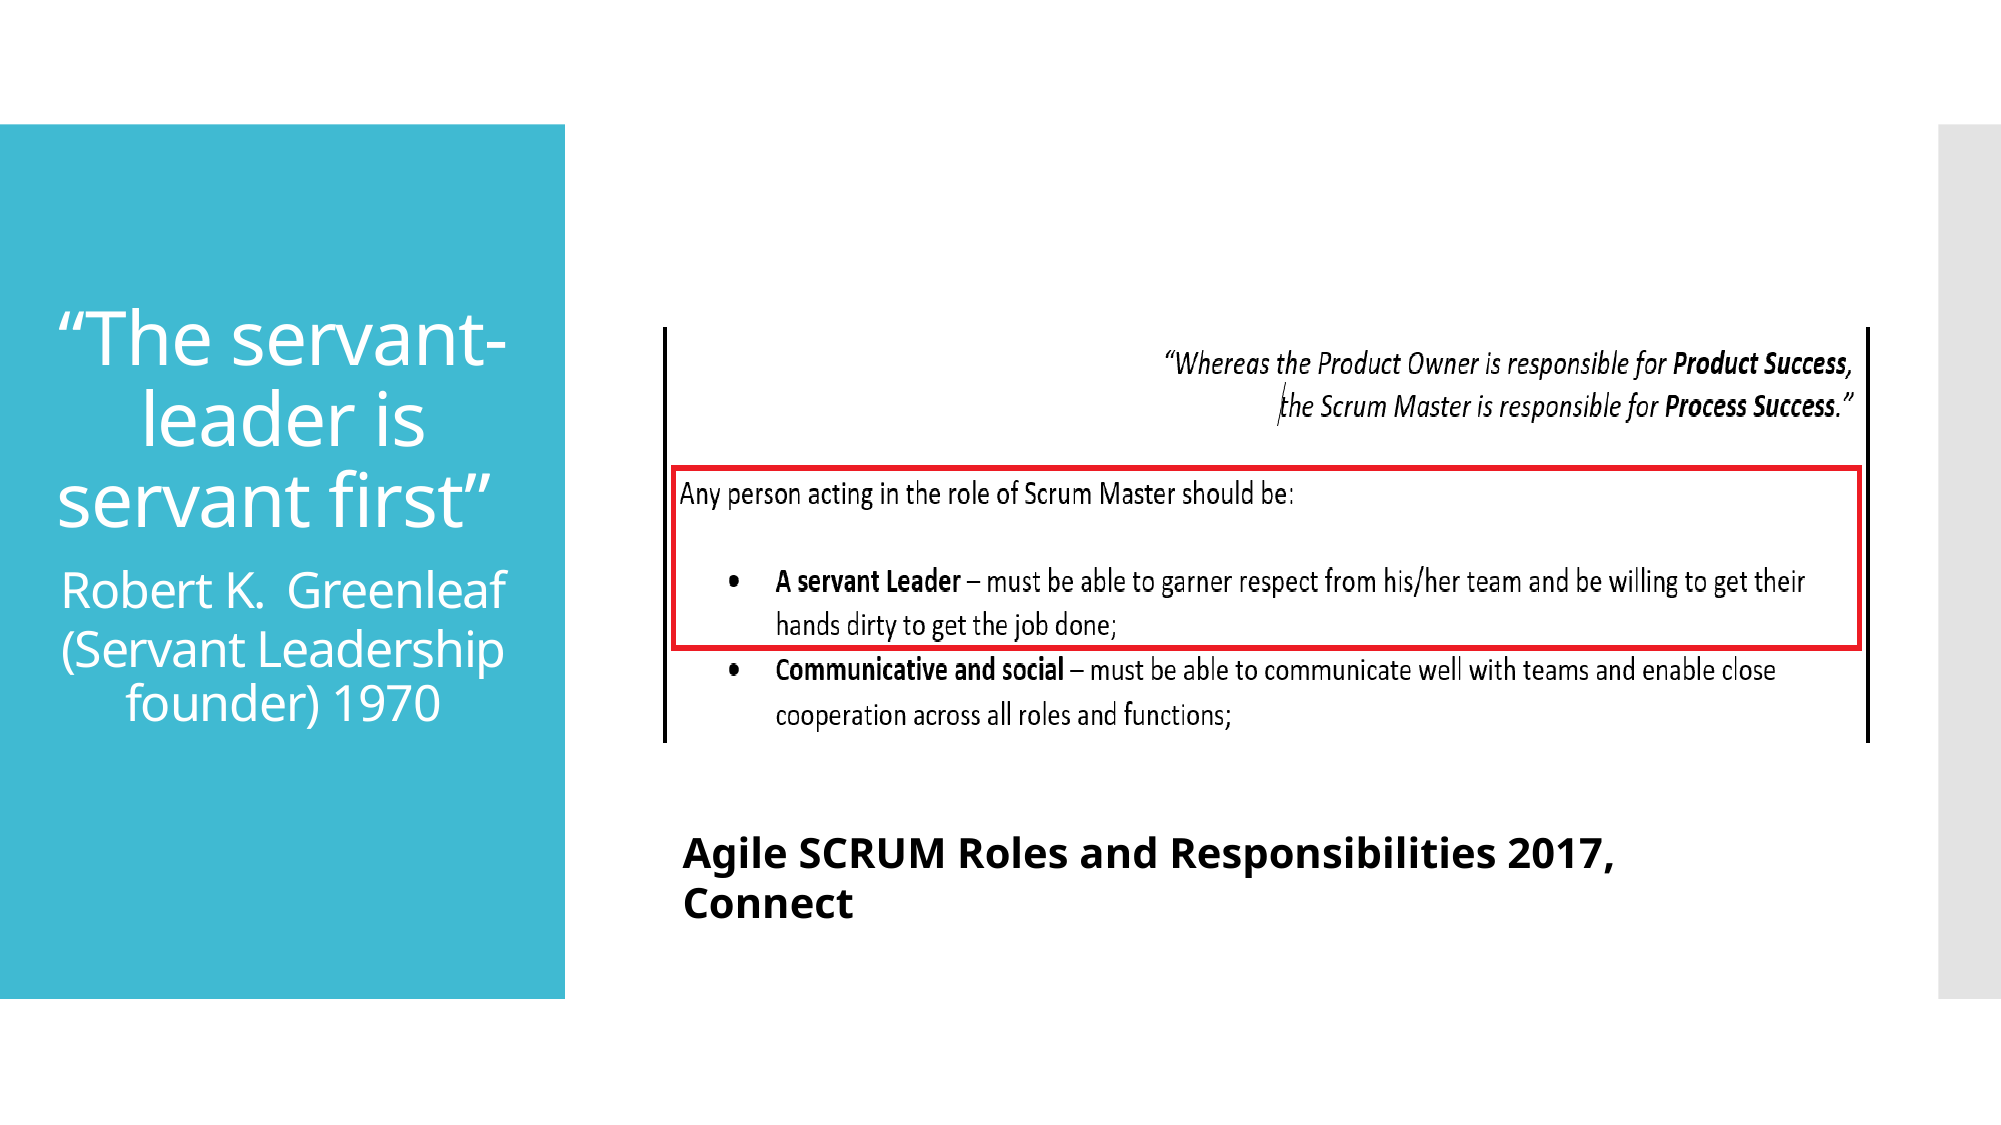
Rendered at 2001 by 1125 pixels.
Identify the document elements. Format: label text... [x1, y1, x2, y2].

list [651, 327, 1883, 743]
text_box Agile SCRUM Roles and Responsibilities 2017, Connect [667, 819, 1692, 934]
title “The servant-leader is servant first” Robert K. Greenleaf (Servant Leadership founder) 1970 [41, 184, 525, 940]
